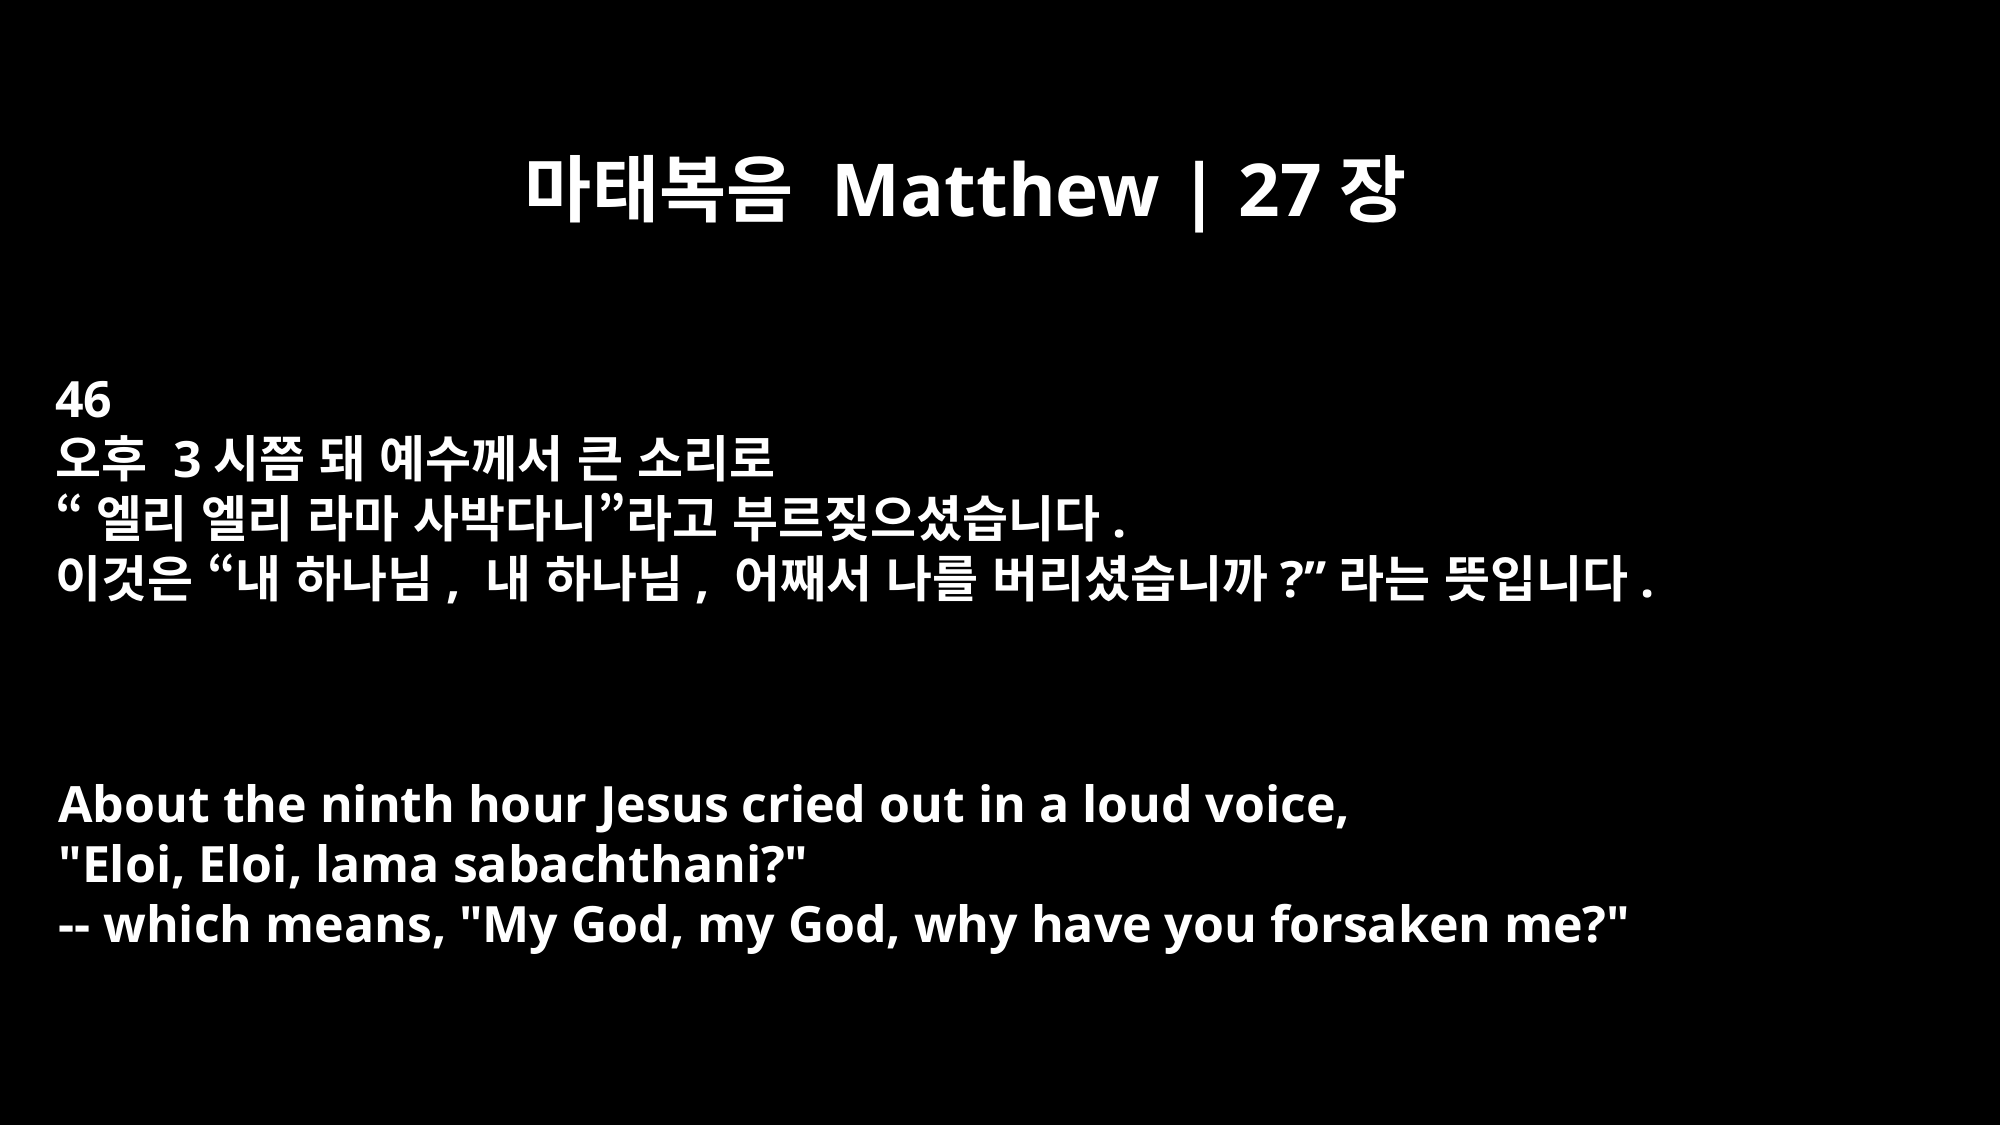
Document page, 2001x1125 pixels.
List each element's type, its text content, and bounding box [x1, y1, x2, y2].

text_box 마태복음 Matthew | 27장 [510, 136, 1422, 239]
text_box 46 오후 3시쯤 돼 예수께서 큰 소리로 “엘리 엘리 라마 사박다니”라고 부르짖으셨습니다. 이것은 “내 하나님, 내 하나님, 어째서 나를 버리셨습니까?”라는 뜻입니다. [40, 359, 1670, 615]
text_box About the ninth hour Jesus cried out in a loud voice, "Eloi, Eloi, lama sabachthani?" -- which means, "My God, my God, why have you forsaken me?" [43, 764, 1646, 960]
